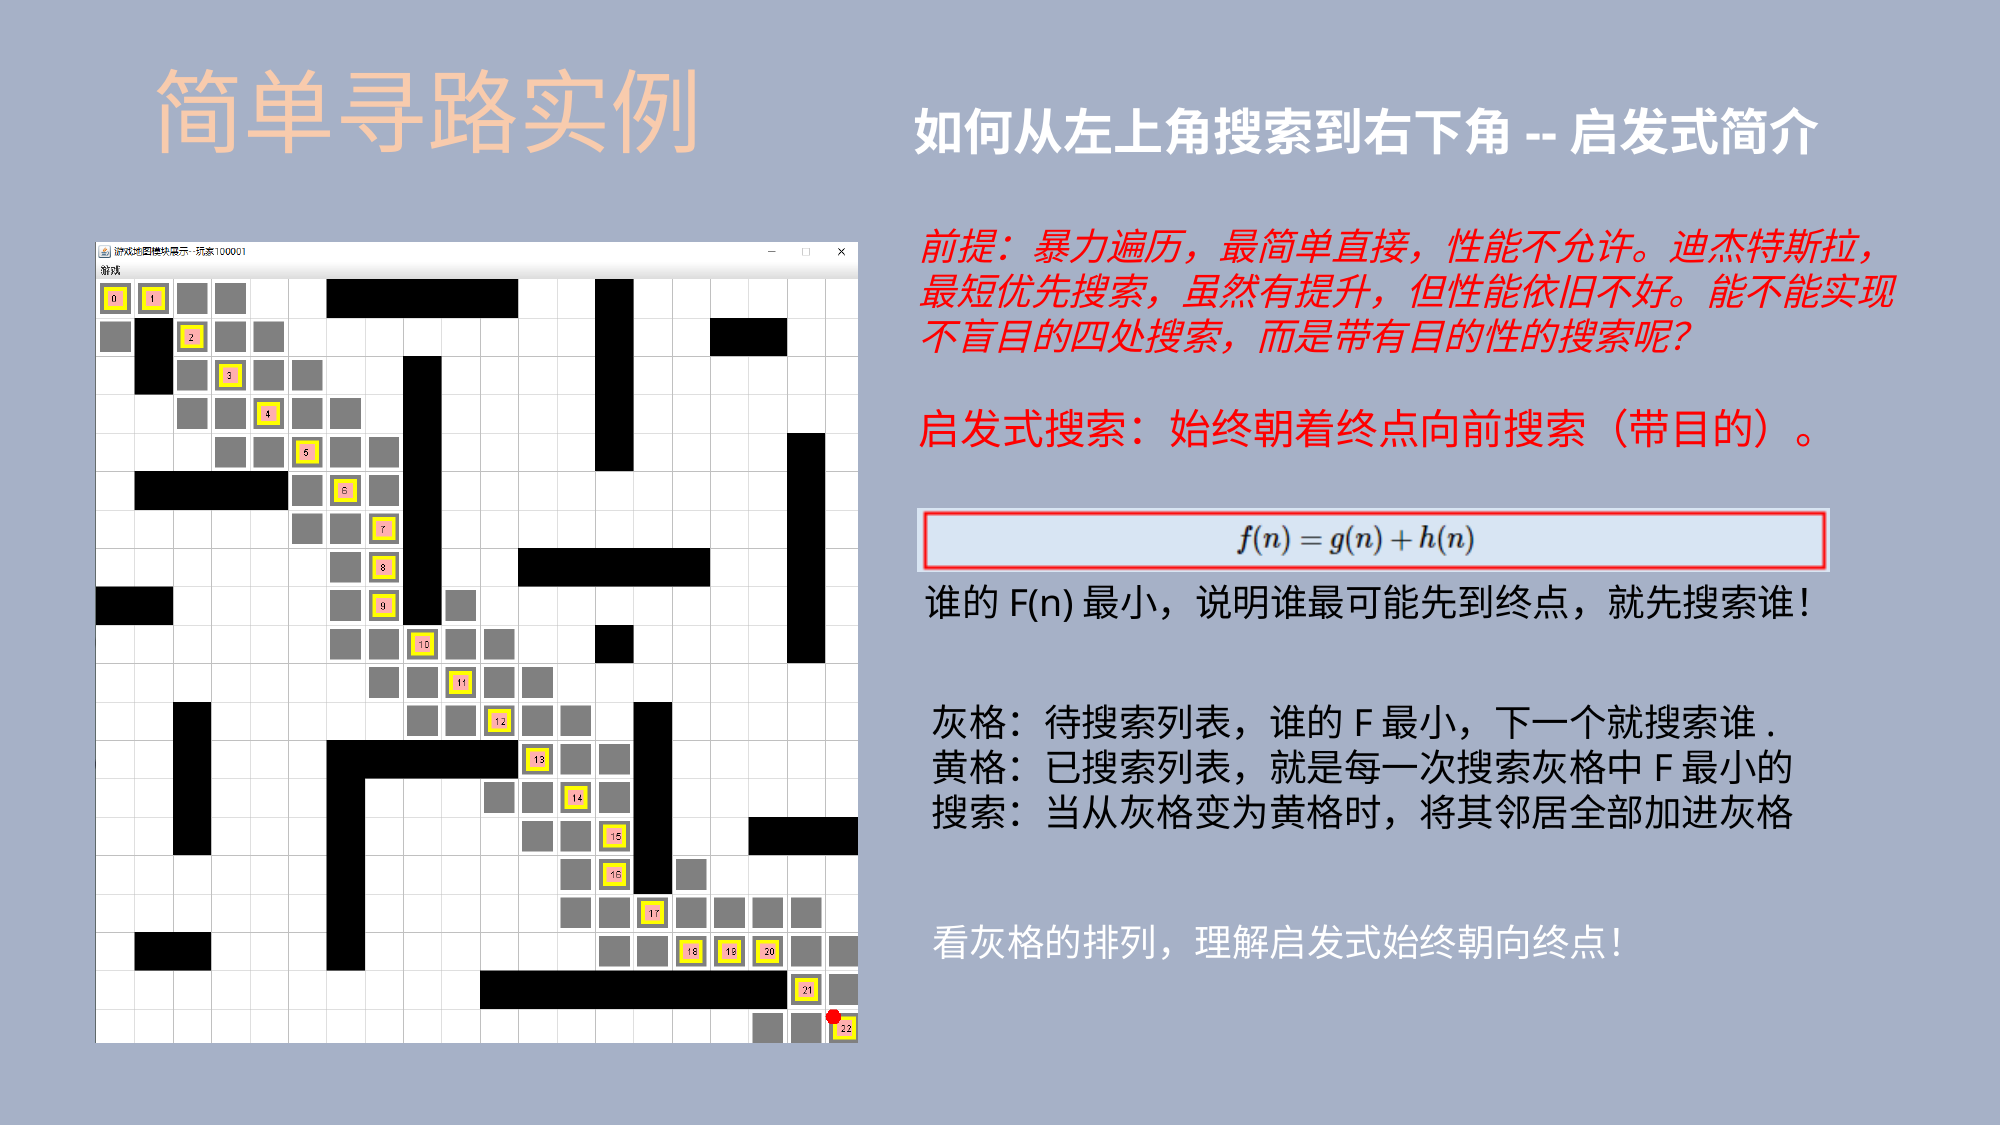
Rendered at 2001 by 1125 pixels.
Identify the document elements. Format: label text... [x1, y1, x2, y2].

text_box 灰格：待搜索列表，谁的F最小，下一个就搜索谁. 黄格：已搜索列表，就是每一次搜索灰格中F最小的 搜索：当从灰格变为黄格时，将其邻居全部加进灰格 [917, 691, 1854, 842]
text_box 谁的F(n)最小，说明谁最可能先到终点，就先搜索谁！ [909, 571, 1848, 631]
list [94, 242, 858, 1043]
picture [917, 508, 1830, 572]
text_box 如何从左上角搜索到右下角--启发式简介 [898, 93, 1834, 168]
text_box 看灰格的排列，理解启发式始终朝向终点！ [917, 911, 1660, 971]
text_box 前提：暴力遍历，最简单直接，性能不允许。迪杰特斯拉， 最短优先搜索，虽然有提升，但性能依旧不好。能不能实现 不盲目的四处搜索，而是带有目的性的搜索呢？ 启发式搜索：始终朝着终点向前搜索（带目的）。 [904, 215, 1913, 460]
title 简单寻路实例 [137, 59, 751, 169]
